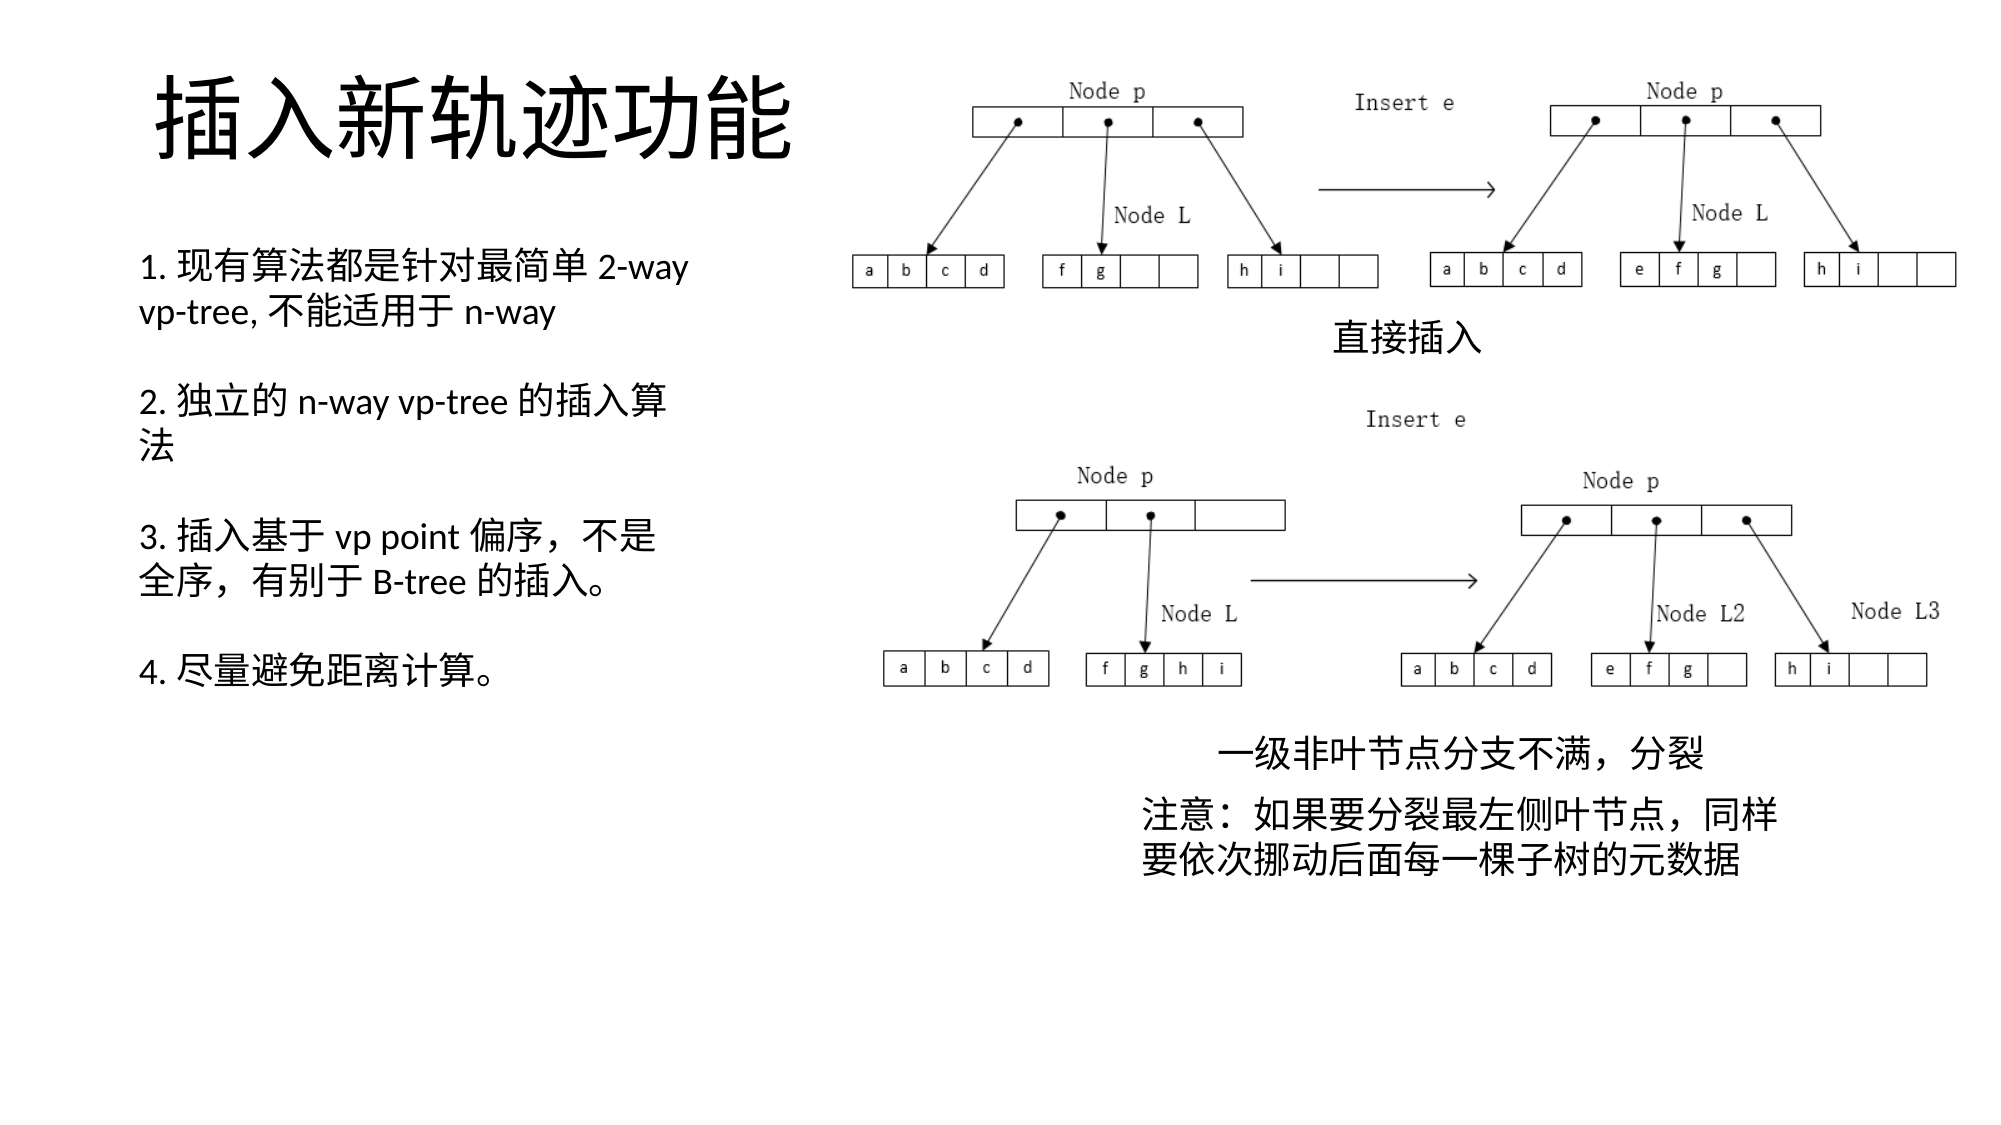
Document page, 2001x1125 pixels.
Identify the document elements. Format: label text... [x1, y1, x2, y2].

picture [841, 75, 1964, 296]
text_box 一级非叶节点分支不满，分裂 [1202, 727, 1779, 783]
title 插入新轨迹功能 [137, 13, 1863, 232]
text_box 注意：如果要分裂最左侧叶节点，同样要依次挪动后面每一棵子树的元数据 [1126, 783, 1803, 888]
picture [867, 393, 2000, 727]
text_box 1.现有算法都是针对最简单2-way vp-tree,不能适用于n-way 2.独立的n-way vp-tree的插入算法 3.插入基于vp point偏序，不是全序，有别于B-tree的插入。 4.尽量避免距离计算。 [123, 235, 708, 700]
text_box 直接插入 [1317, 306, 1695, 367]
